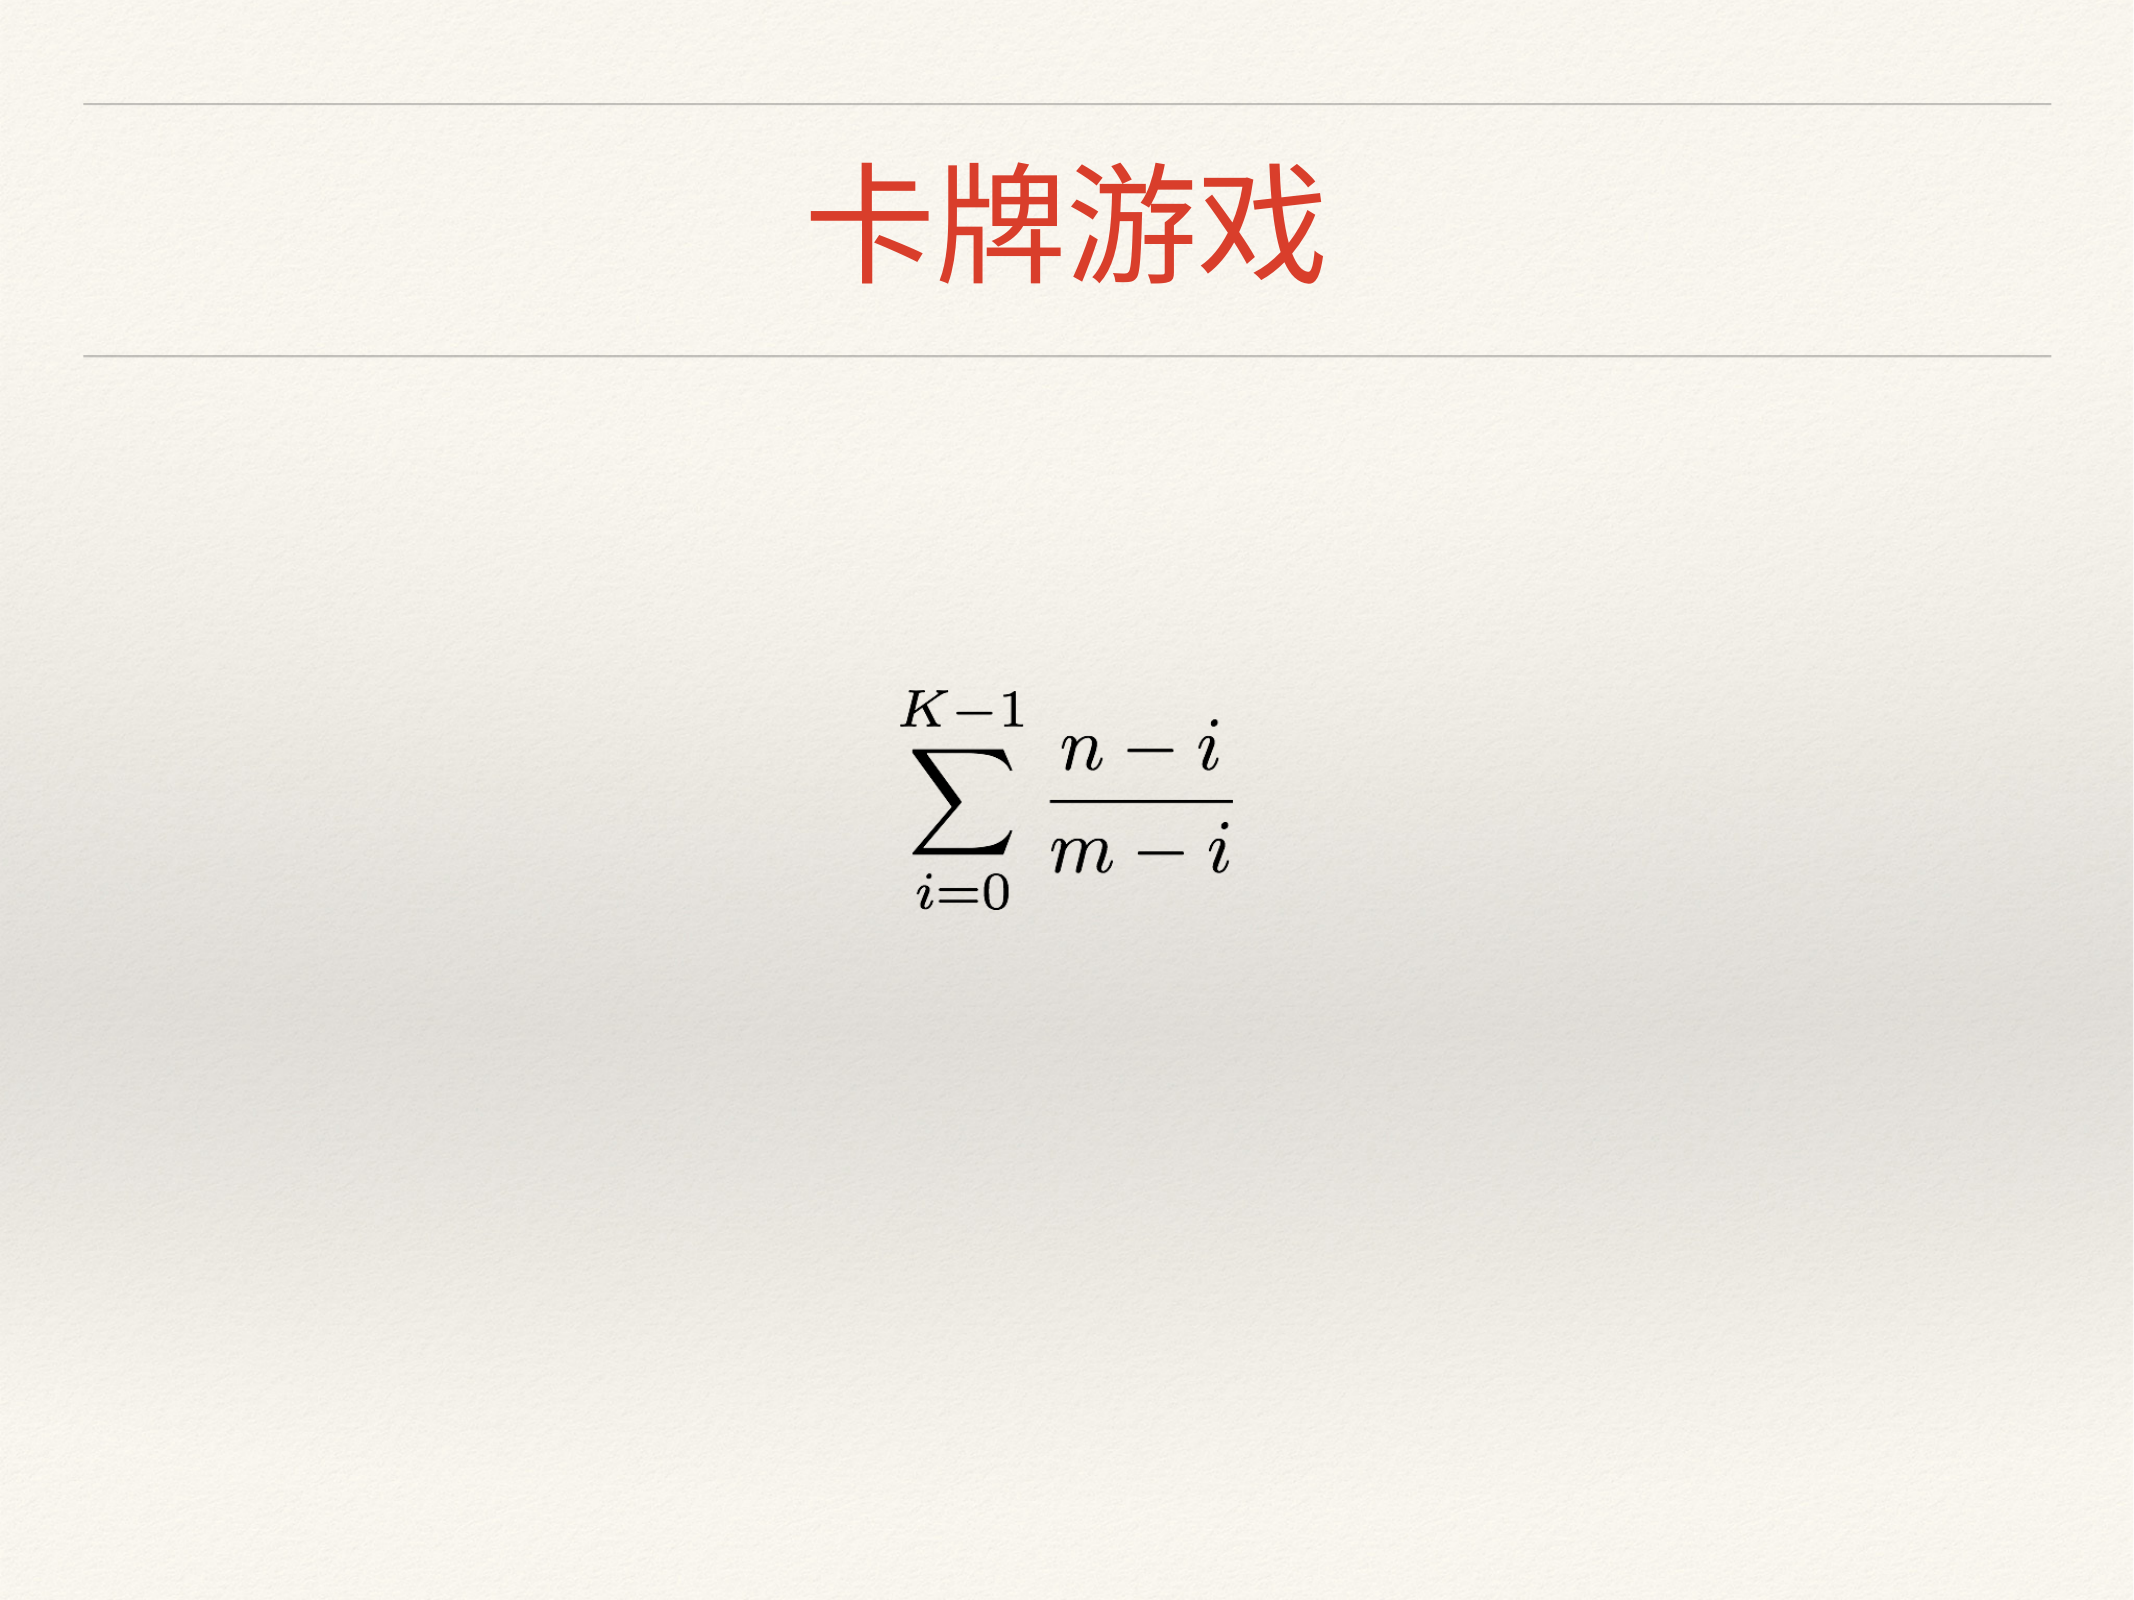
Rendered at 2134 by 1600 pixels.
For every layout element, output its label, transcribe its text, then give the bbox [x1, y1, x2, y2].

title 卡牌游戏 [82, 130, 2051, 332]
picture [0, 0, 2134, 1600]
